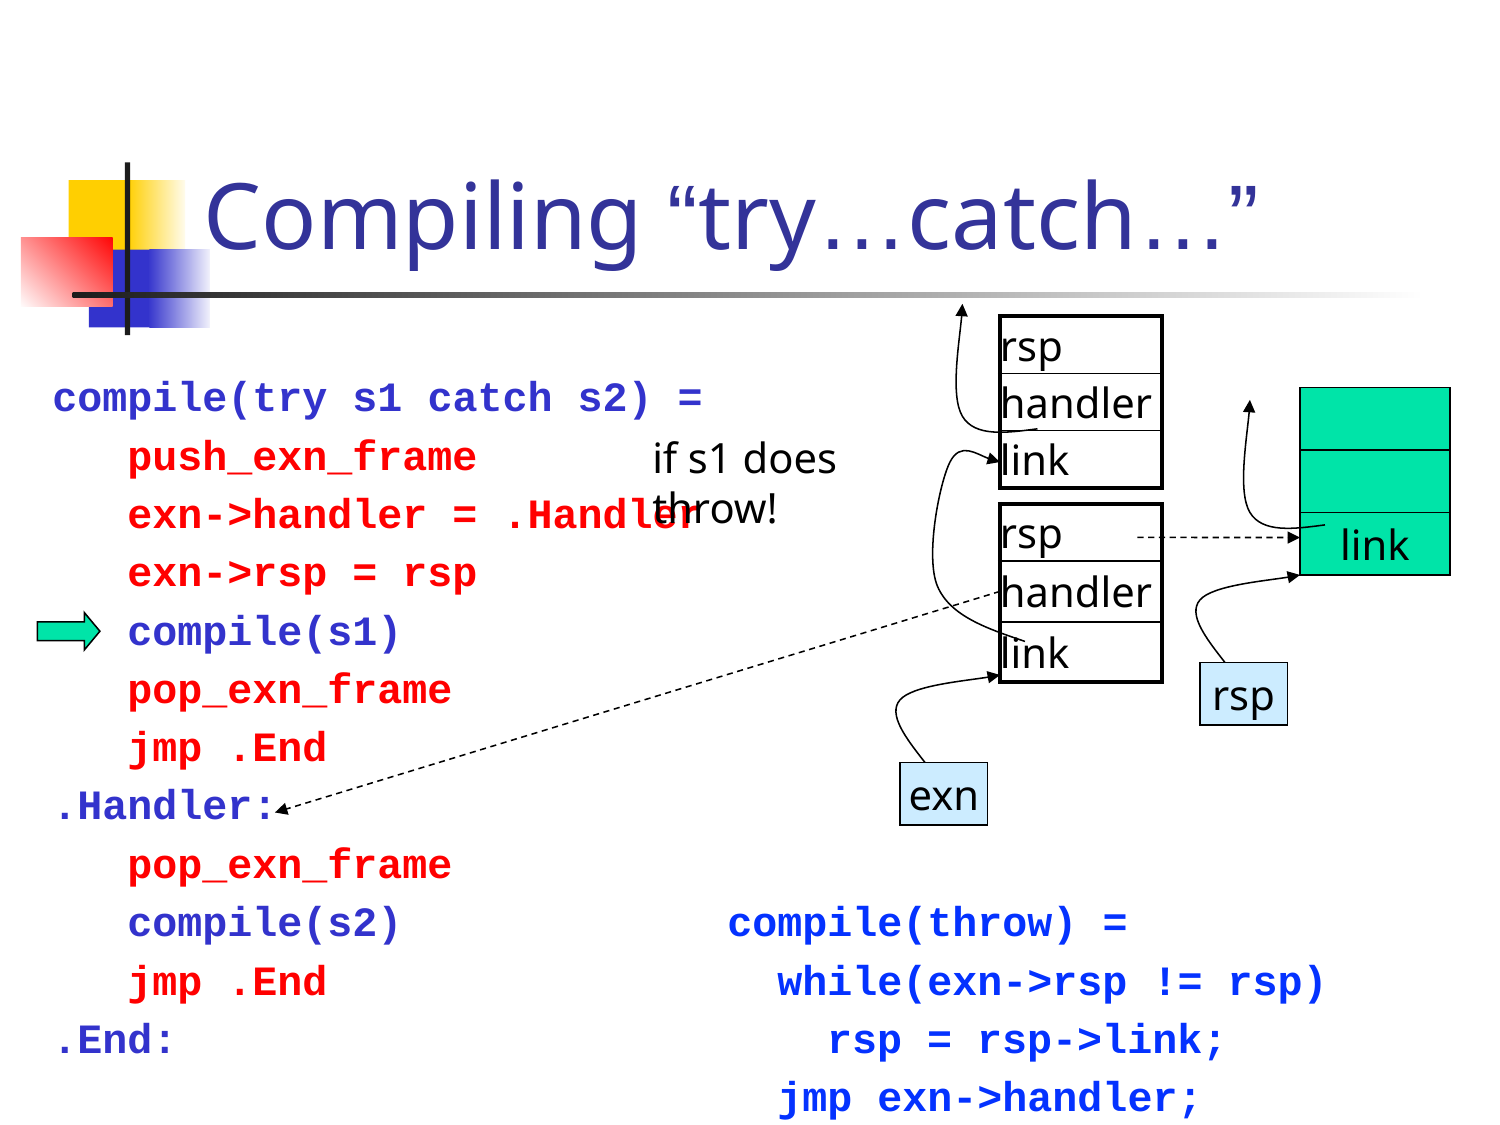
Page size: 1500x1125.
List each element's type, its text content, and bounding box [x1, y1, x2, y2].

text_box [955, 303, 1038, 433]
table_cell link [1002, 431, 1160, 486]
text_box [895, 671, 1000, 762]
text_box compile(throw) = while(exn->rsp != rsp) rsp = rsp->link; jmp exn->handler; [712, 887, 1375, 1075]
text_box [1195, 571, 1300, 662]
table_cell handler [1015, 562, 1160, 621]
table_header rsp [1007, 506, 1160, 560]
text_box exn [899, 762, 988, 825]
text_box if s1 does throw! [637, 424, 875, 540]
table_cell handler [1006, 374, 1160, 430]
text_box [1282, 531, 1300, 544]
text_box compile(try s1 catch s2) = push_exn_frame exn->handler = .Handler exn->rsp = rsp compile(s1) pop_exn_frame jmp .End .Handler: pop_exn_frame compile(s2) jmp .End .End: [37, 362, 750, 1070]
text_box link [1299, 512, 1450, 575]
text_box [37, 612, 100, 651]
text_box rsp [1199, 662, 1288, 725]
table_cell link [1002, 623, 1160, 680]
text_box [1299, 387, 1450, 449]
title Compiling “try…catch…” [188, 35, 1468, 275]
text_box [274, 802, 289, 815]
text_box [1242, 399, 1325, 529]
table_header rsp [1002, 318, 1160, 373]
text_box [1299, 449, 1450, 512]
text_box [932, 450, 1025, 642]
